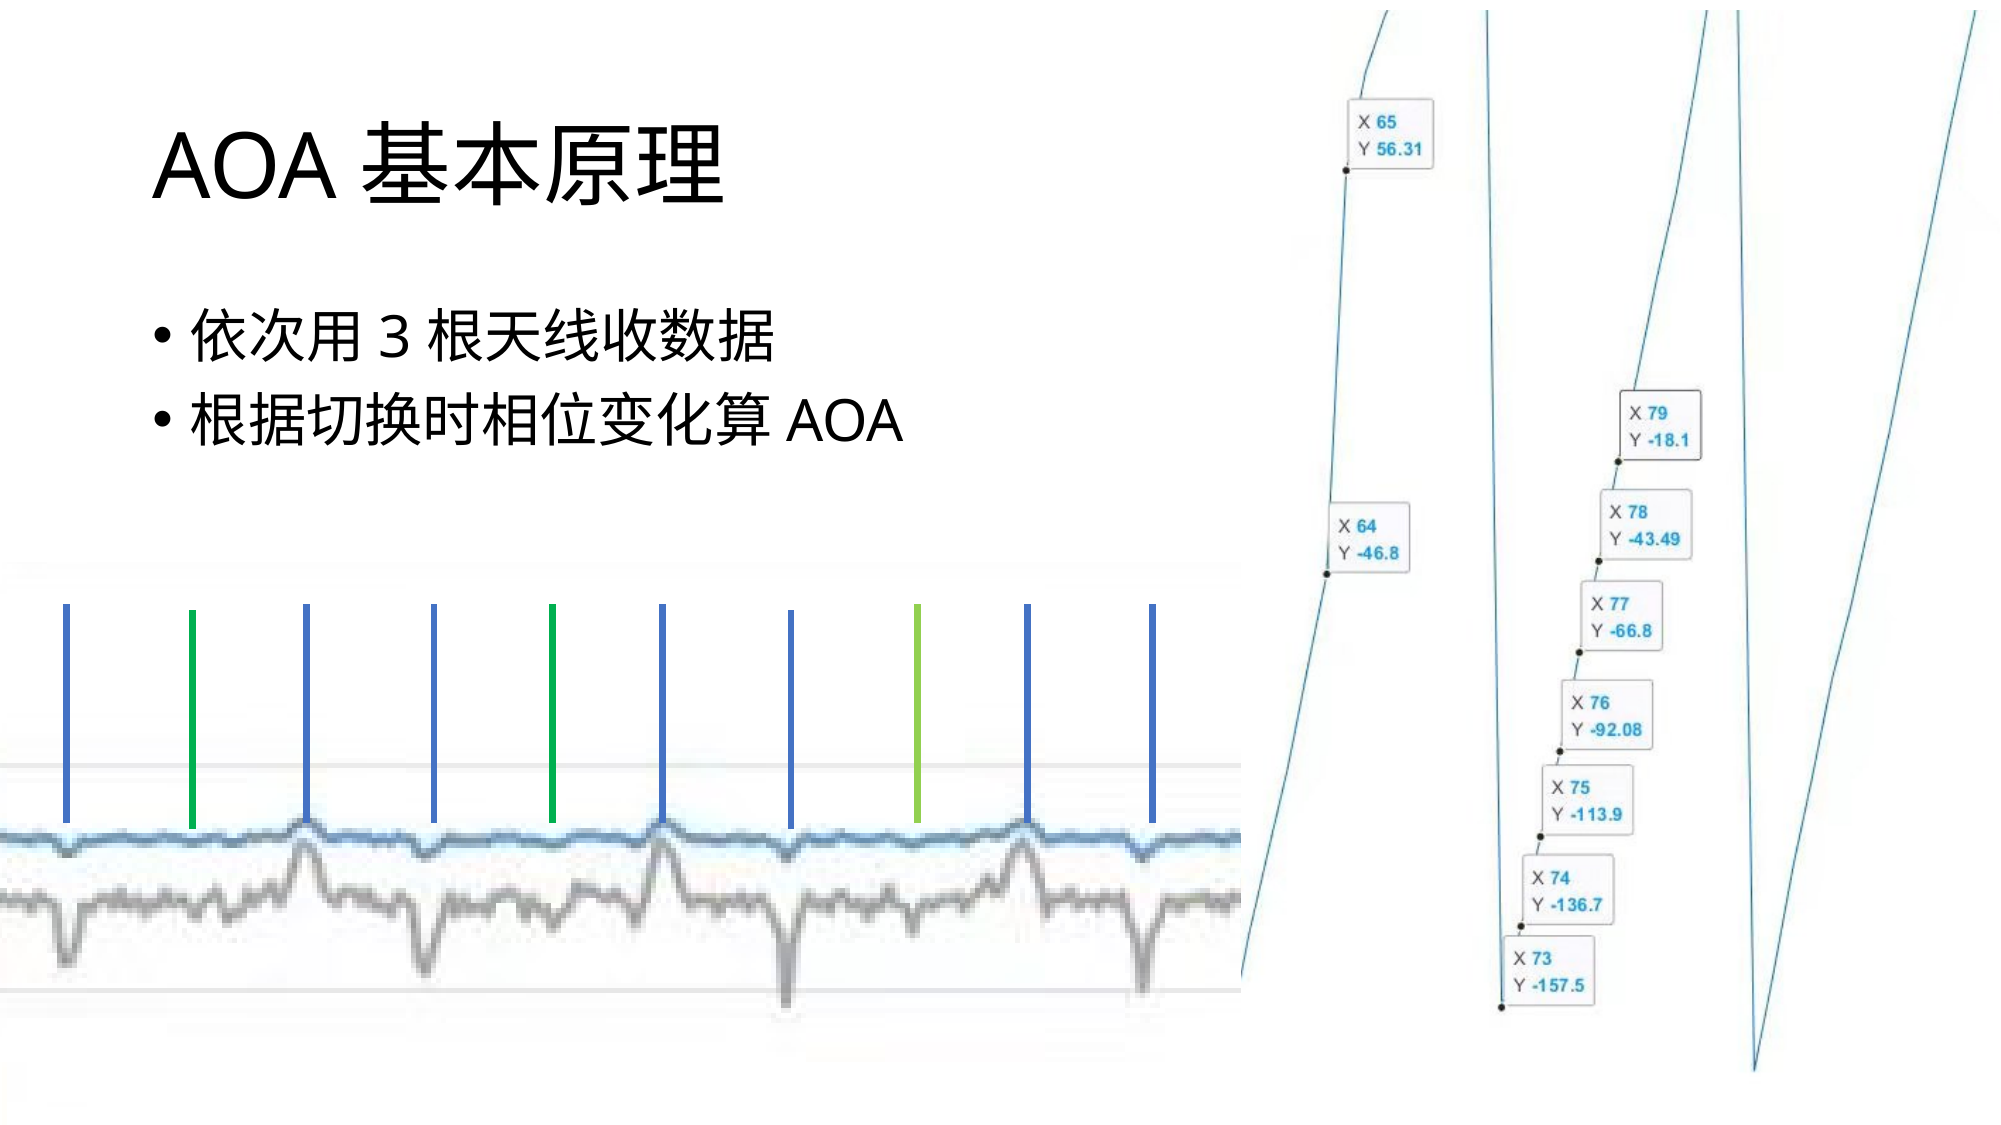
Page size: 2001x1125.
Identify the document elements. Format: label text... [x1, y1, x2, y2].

list 依次用3根天线收数据 根据切换时相位变化算AOA [137, 299, 1241, 562]
title AOA基本原理 [137, 59, 1241, 278]
picture [0, 10, 2000, 1125]
